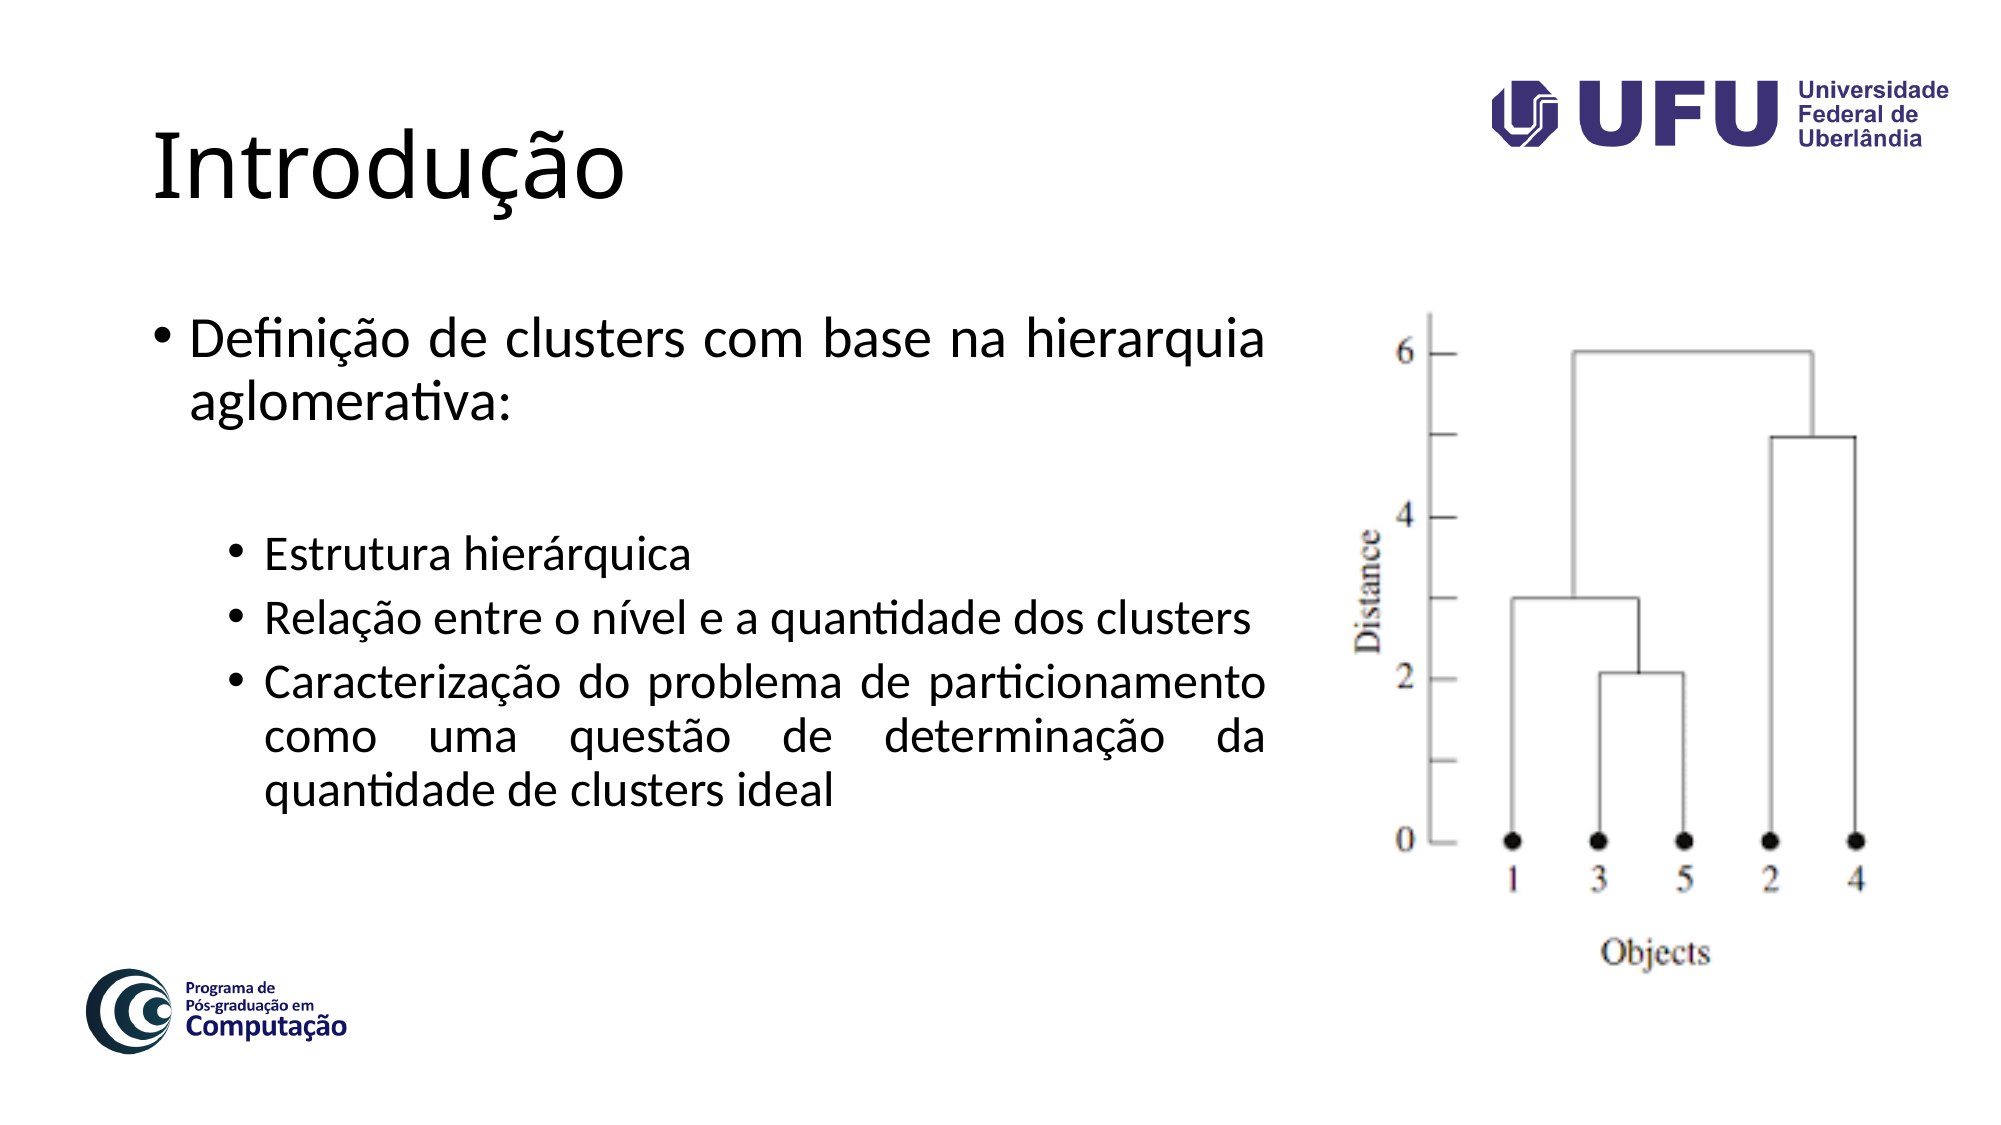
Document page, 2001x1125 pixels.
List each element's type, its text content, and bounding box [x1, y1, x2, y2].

list Definição de clusters com base na hierarquia aglomerativa: Estrutura hierárquica Relação entre o nível e a quantidade dos clusters Caracterização do problema de particionamento como uma questão de determinação da quantidade de clusters ideal [137, 299, 1283, 1014]
picture [1440, 0, 2000, 228]
picture [1325, 287, 1885, 977]
picture [42, 897, 496, 1125]
title Introdução [137, 59, 1863, 278]
